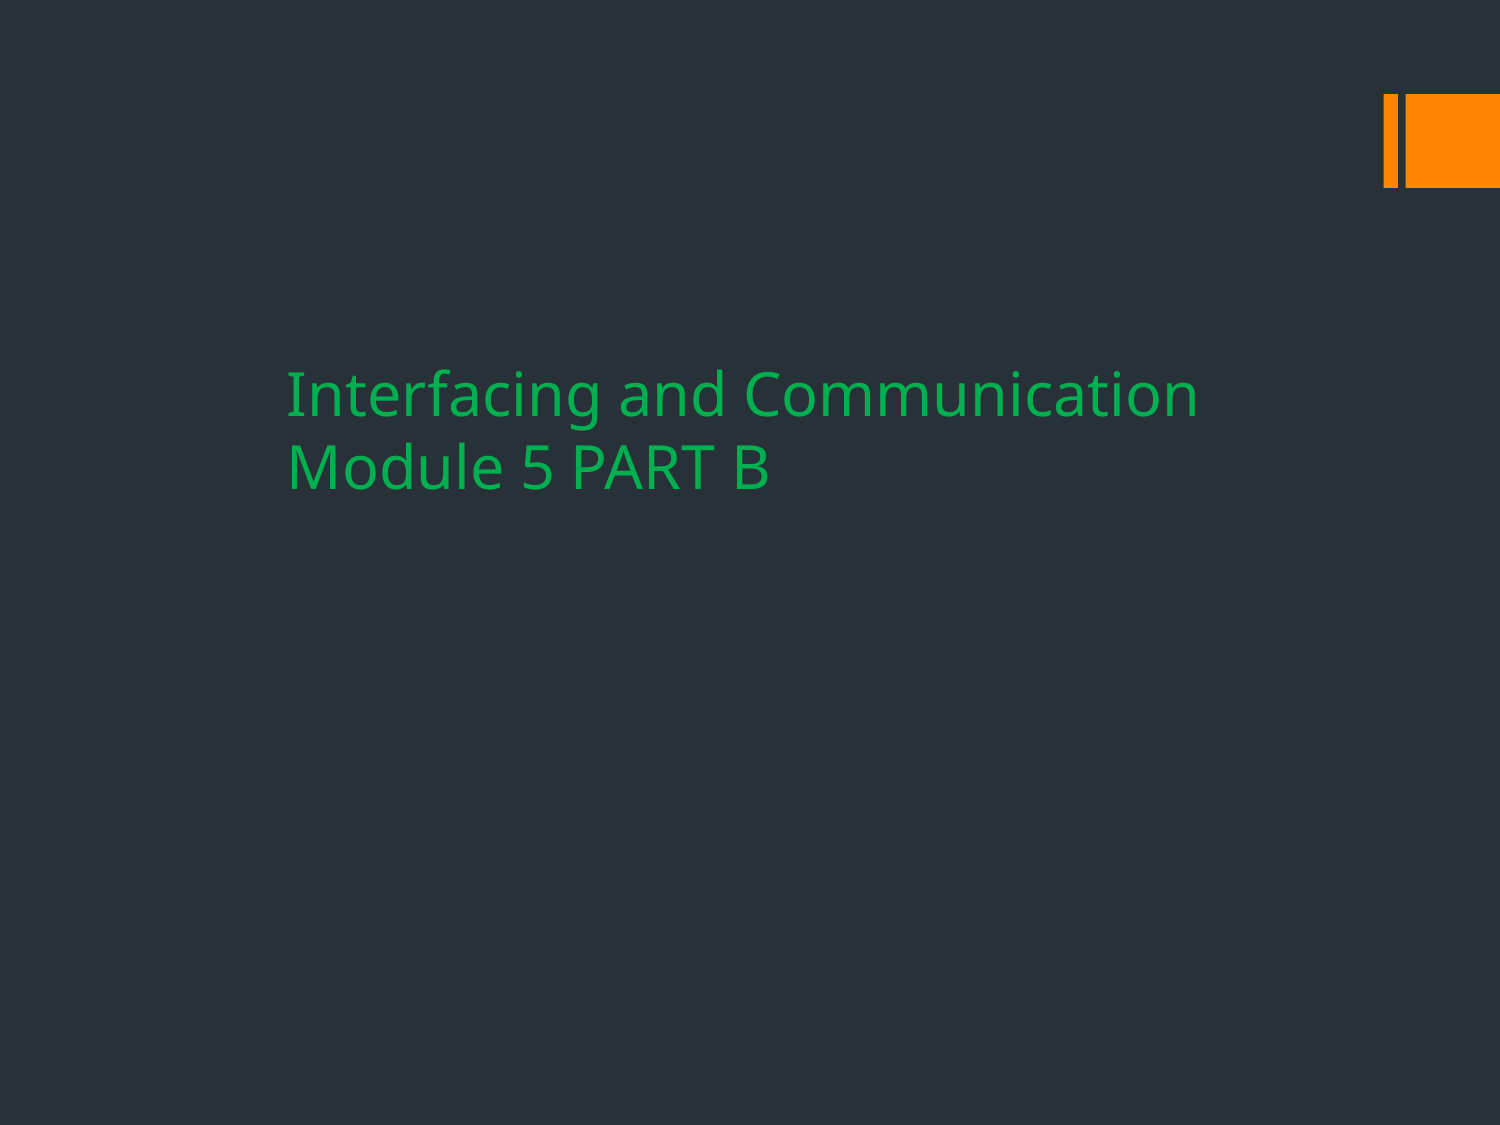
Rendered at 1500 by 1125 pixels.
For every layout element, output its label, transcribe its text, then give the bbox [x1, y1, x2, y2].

title Interfacing and Communication Module 5 PART B [271, 328, 1229, 509]
